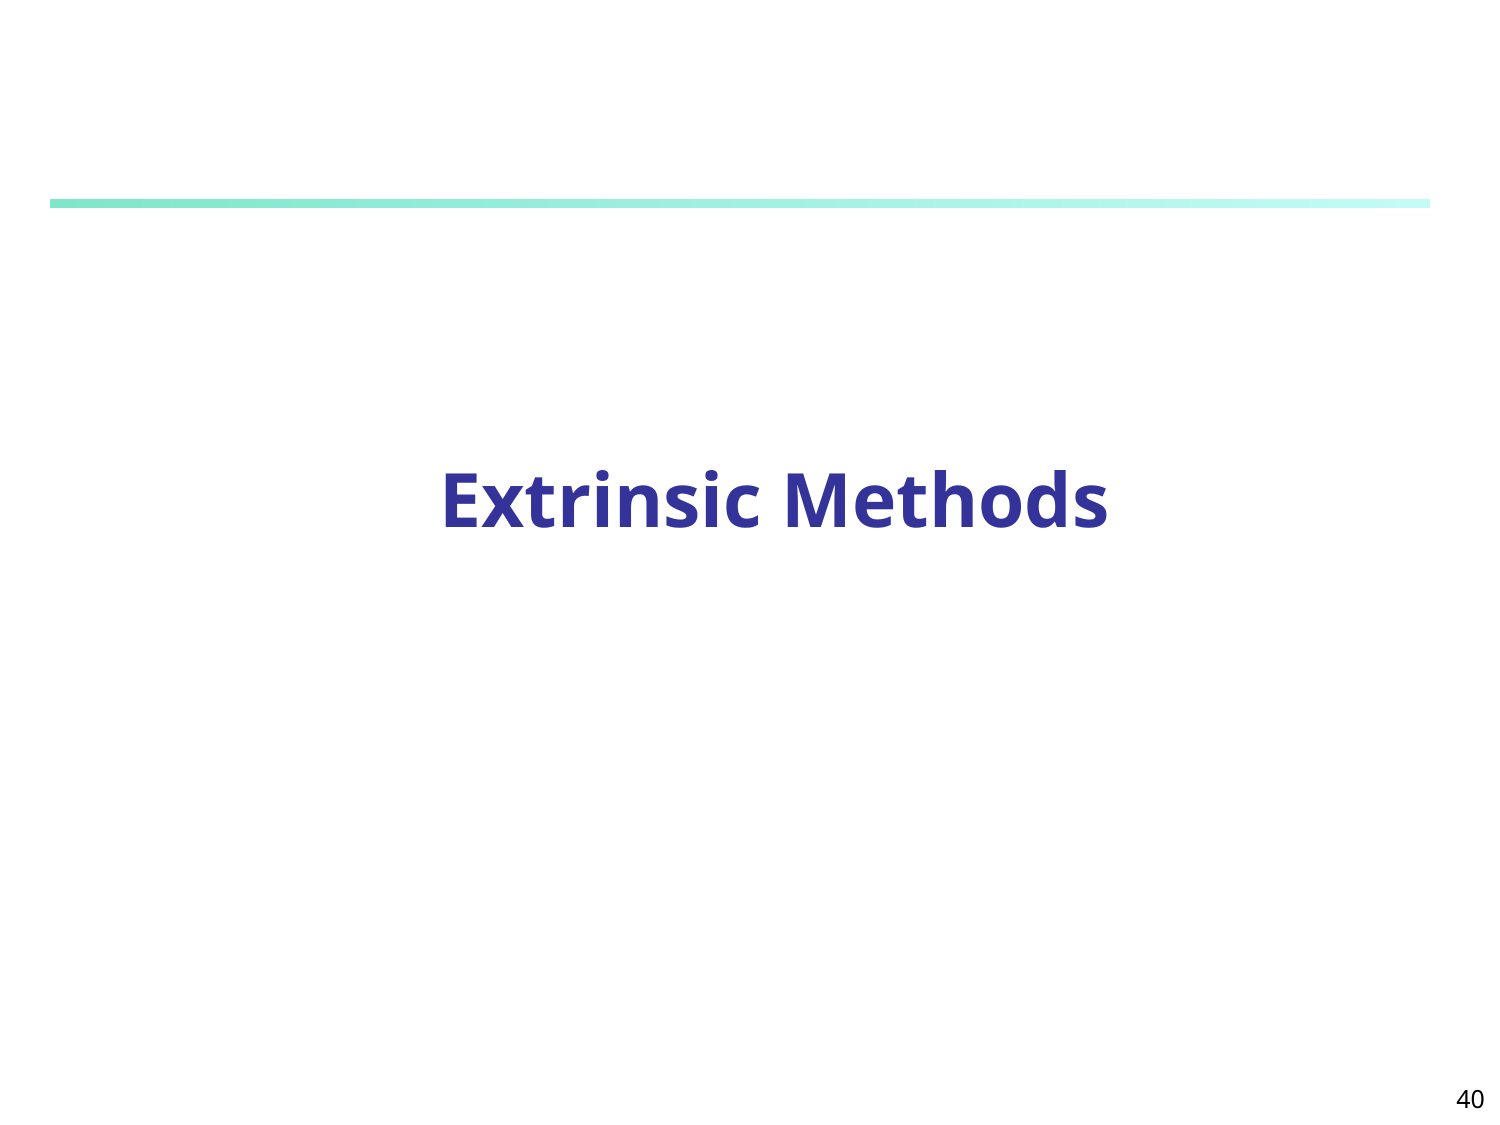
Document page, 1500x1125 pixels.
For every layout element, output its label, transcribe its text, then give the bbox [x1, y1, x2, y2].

title Extrinsic Methods [24, 449, 1500, 551]
slide_number 40 [1187, 1062, 1500, 1125]
